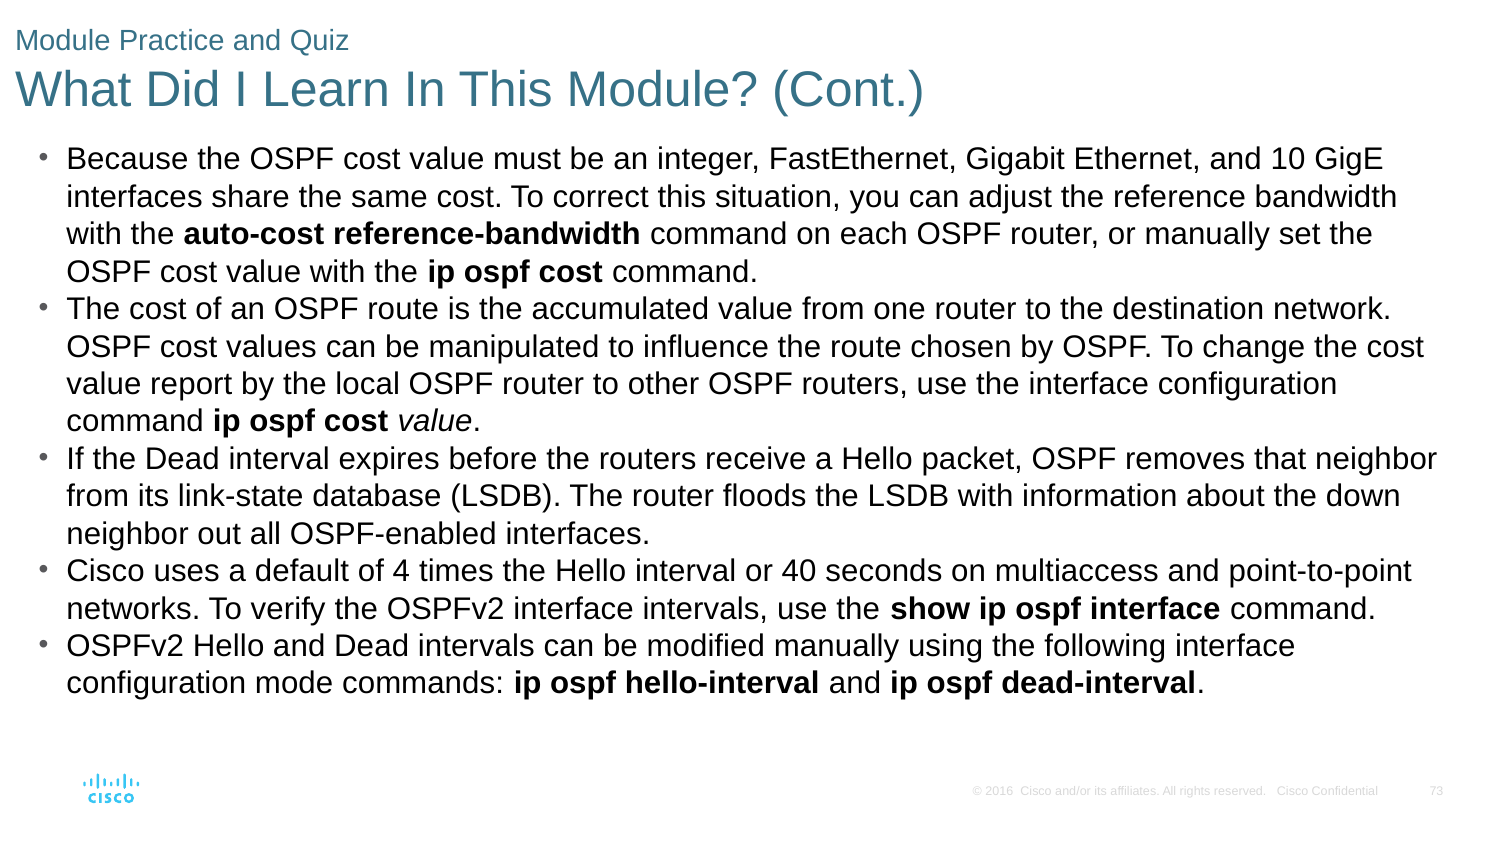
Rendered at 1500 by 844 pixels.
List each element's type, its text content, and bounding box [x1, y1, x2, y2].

list Because the OSPF cost value must be an integer, FastEthernet, Gigabit Ethernet, and 10 GigE interfaces share the same cost. To correct this situation, you can adjust the reference bandwidth with the auto-cost reference-bandwidth command on each OSPF router, or manually set the OSPF cost value with the ip ospf cost command. The cost of an OSPF route is the accumulated value from one router to the destination network. OSPF cost values can be manipulated to influence the route chosen by OSPF. To change the cost value report by the local OSPF router to other OSPF routers, use the interface configuration command ip ospf cost value. If the Dead interval expires before the routers receive a Hello packet, OSPF removes that neighbor from its link-state database (LSDB). The router floods the LSDB with information about the down neighbor out all OSPF-enabled interfaces. Cisco uses a default of 4 times the Hello interval or 40 seconds on multiaccess and point-to-point networks. To verify the OSPFv2 interface intervals, use the show ip ospf interface command. OSPFv2 Hello and Dead intervals can be modified manually using the following interface configuration mode commands: ip ospf hello-interval and ip ospf dead-interval. [23, 131, 1476, 813]
title Module Practice and Quiz What Did I Learn In This Module? (Cont.) [0, 6, 1500, 131]
